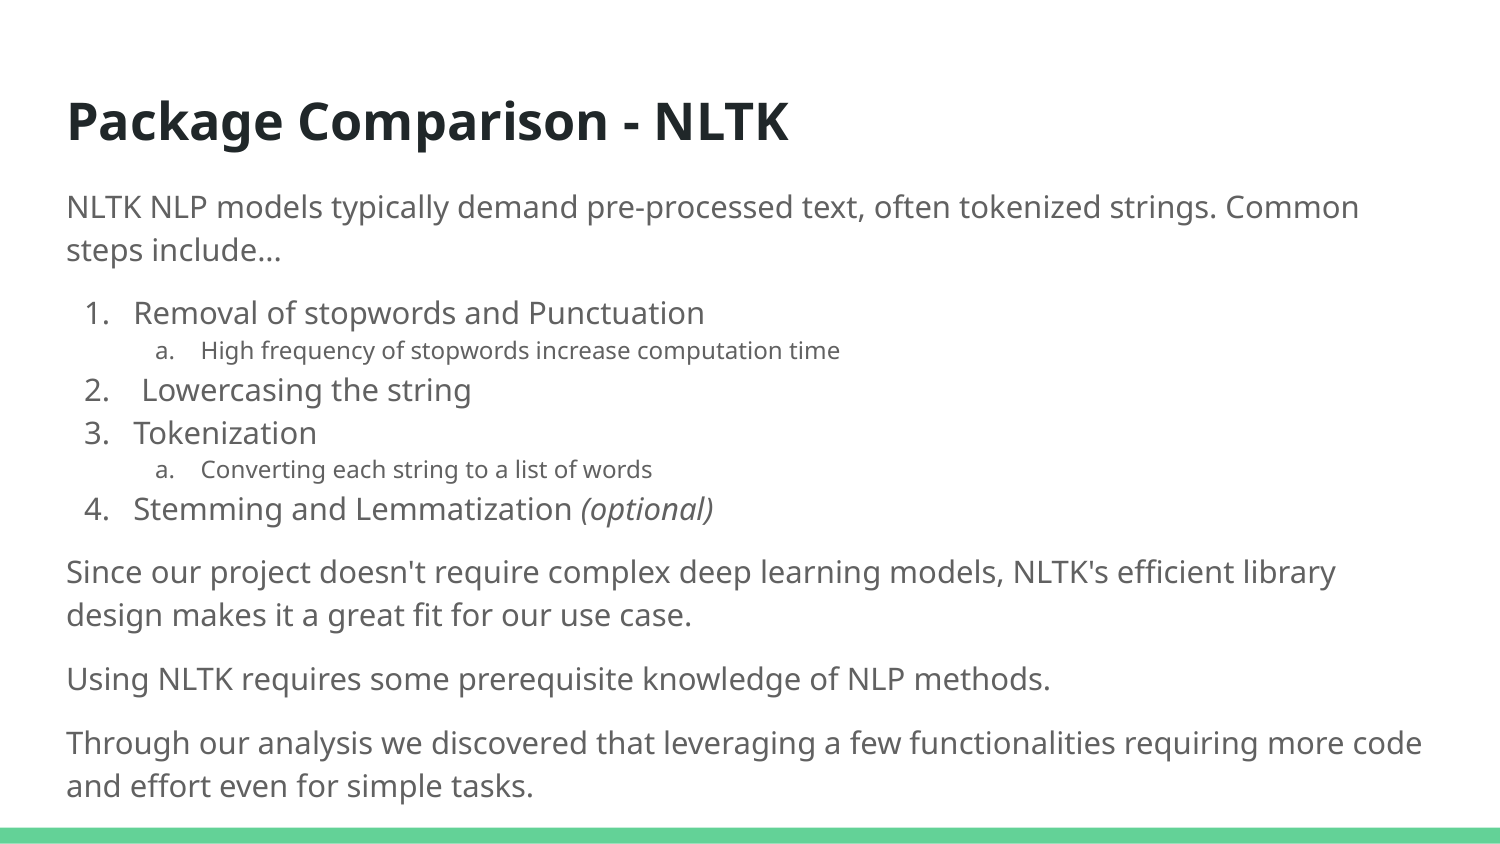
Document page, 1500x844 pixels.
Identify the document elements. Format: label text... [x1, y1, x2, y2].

title Package Comparison - NLTK [51, 72, 1449, 166]
list NLTK NLP models typically demand pre-processed text, often tokenized strings. Common steps include... Removal of stopwords and Punctuation High frequency of stopwords increase computation time Lowercasing the string Tokenization Converting each string to a list of words Stemming and Lemmatization (optional) Since our project doesn't require complex deep learning models, NLTK's efficient library design makes it a great fit for our use case. Using NLTK requires some prerequisite knowledge of NLP methods. Through our analysis we discovered that leveraging a few functionalities requiring more code and effort even for simple tasks. [51, 166, 1449, 819]
